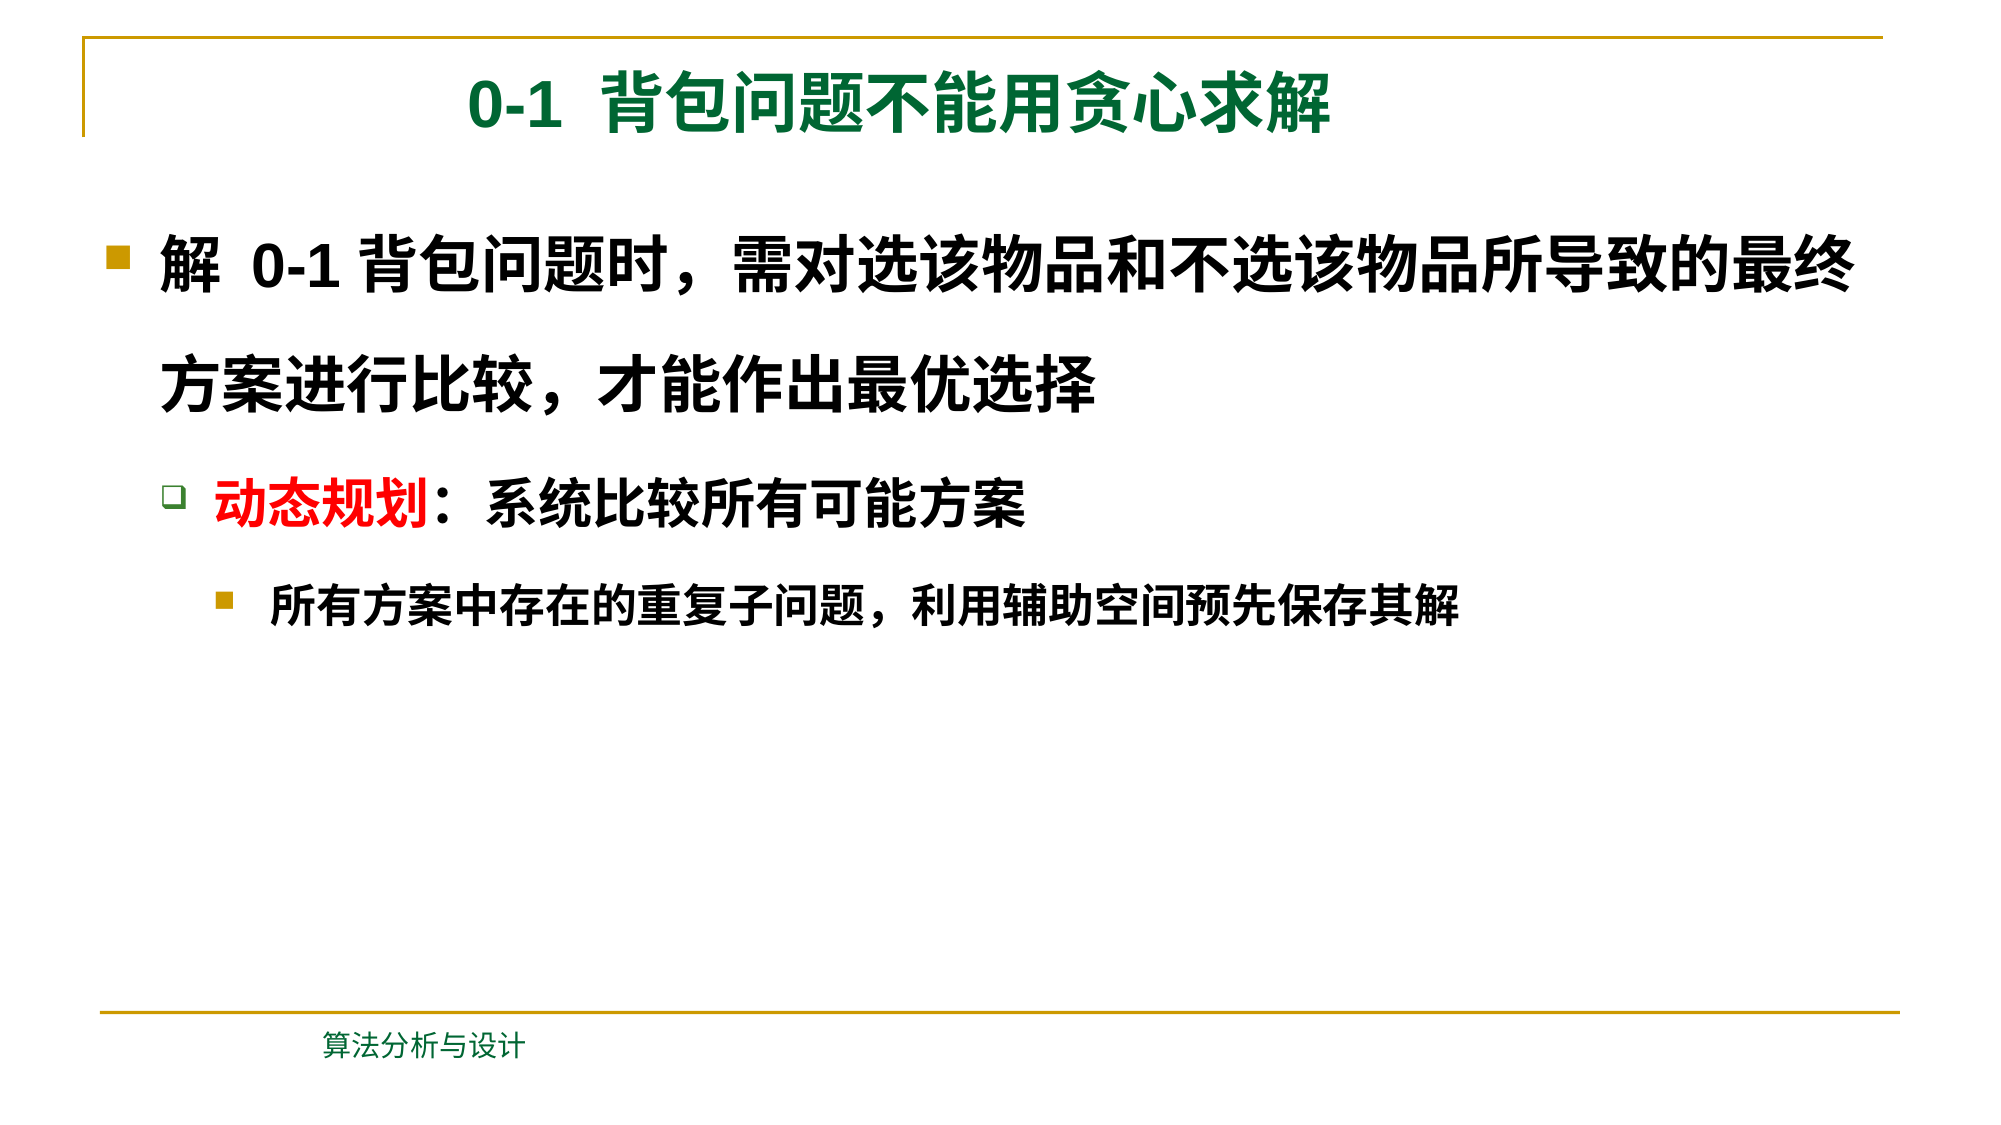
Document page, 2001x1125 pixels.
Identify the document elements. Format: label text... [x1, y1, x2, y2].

text_box 算法分析与设计 [307, 1016, 783, 1070]
title 0-1 背包问题不能用贪心求解 [0, 45, 1800, 161]
list 解 0-1背包问题时，需对选该物品和不选该物品所导致的最终方案进行比较，才能作出最优选择 动态规划：系统比较所有可能方案 所有方案中存在的重复子问题，利用辅助空间预先保存其解 [88, 172, 1920, 1006]
